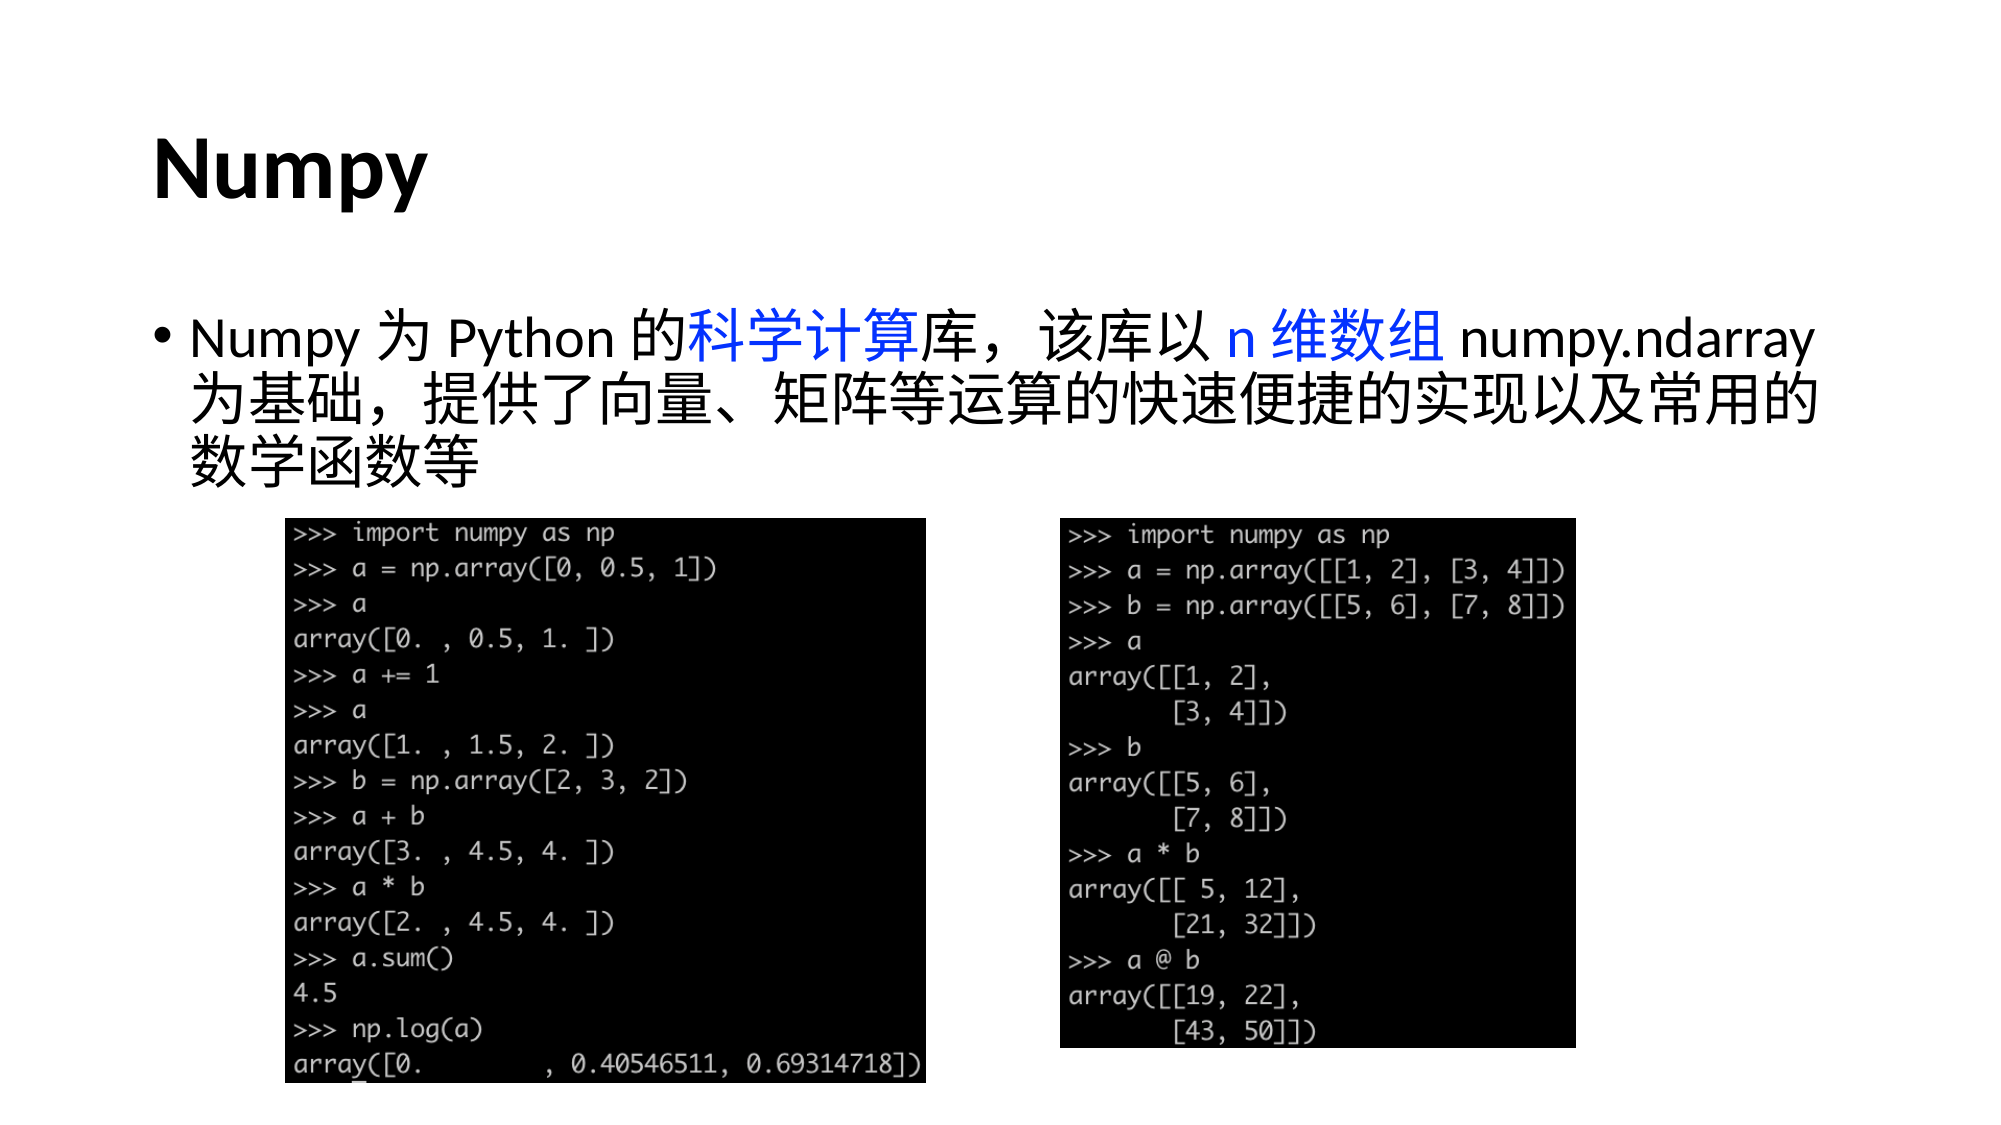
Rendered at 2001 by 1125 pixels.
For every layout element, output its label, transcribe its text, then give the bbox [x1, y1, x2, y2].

picture [285, 518, 926, 1083]
picture [1060, 518, 1576, 1049]
title Numpy [137, 59, 1863, 278]
list Numpy为Python的科学计算库，该库以n维数组numpy.ndarray为基础，提供了向量、矩阵等运算的快速便捷的实现以及常用的数学函数等 [137, 299, 1863, 1014]
